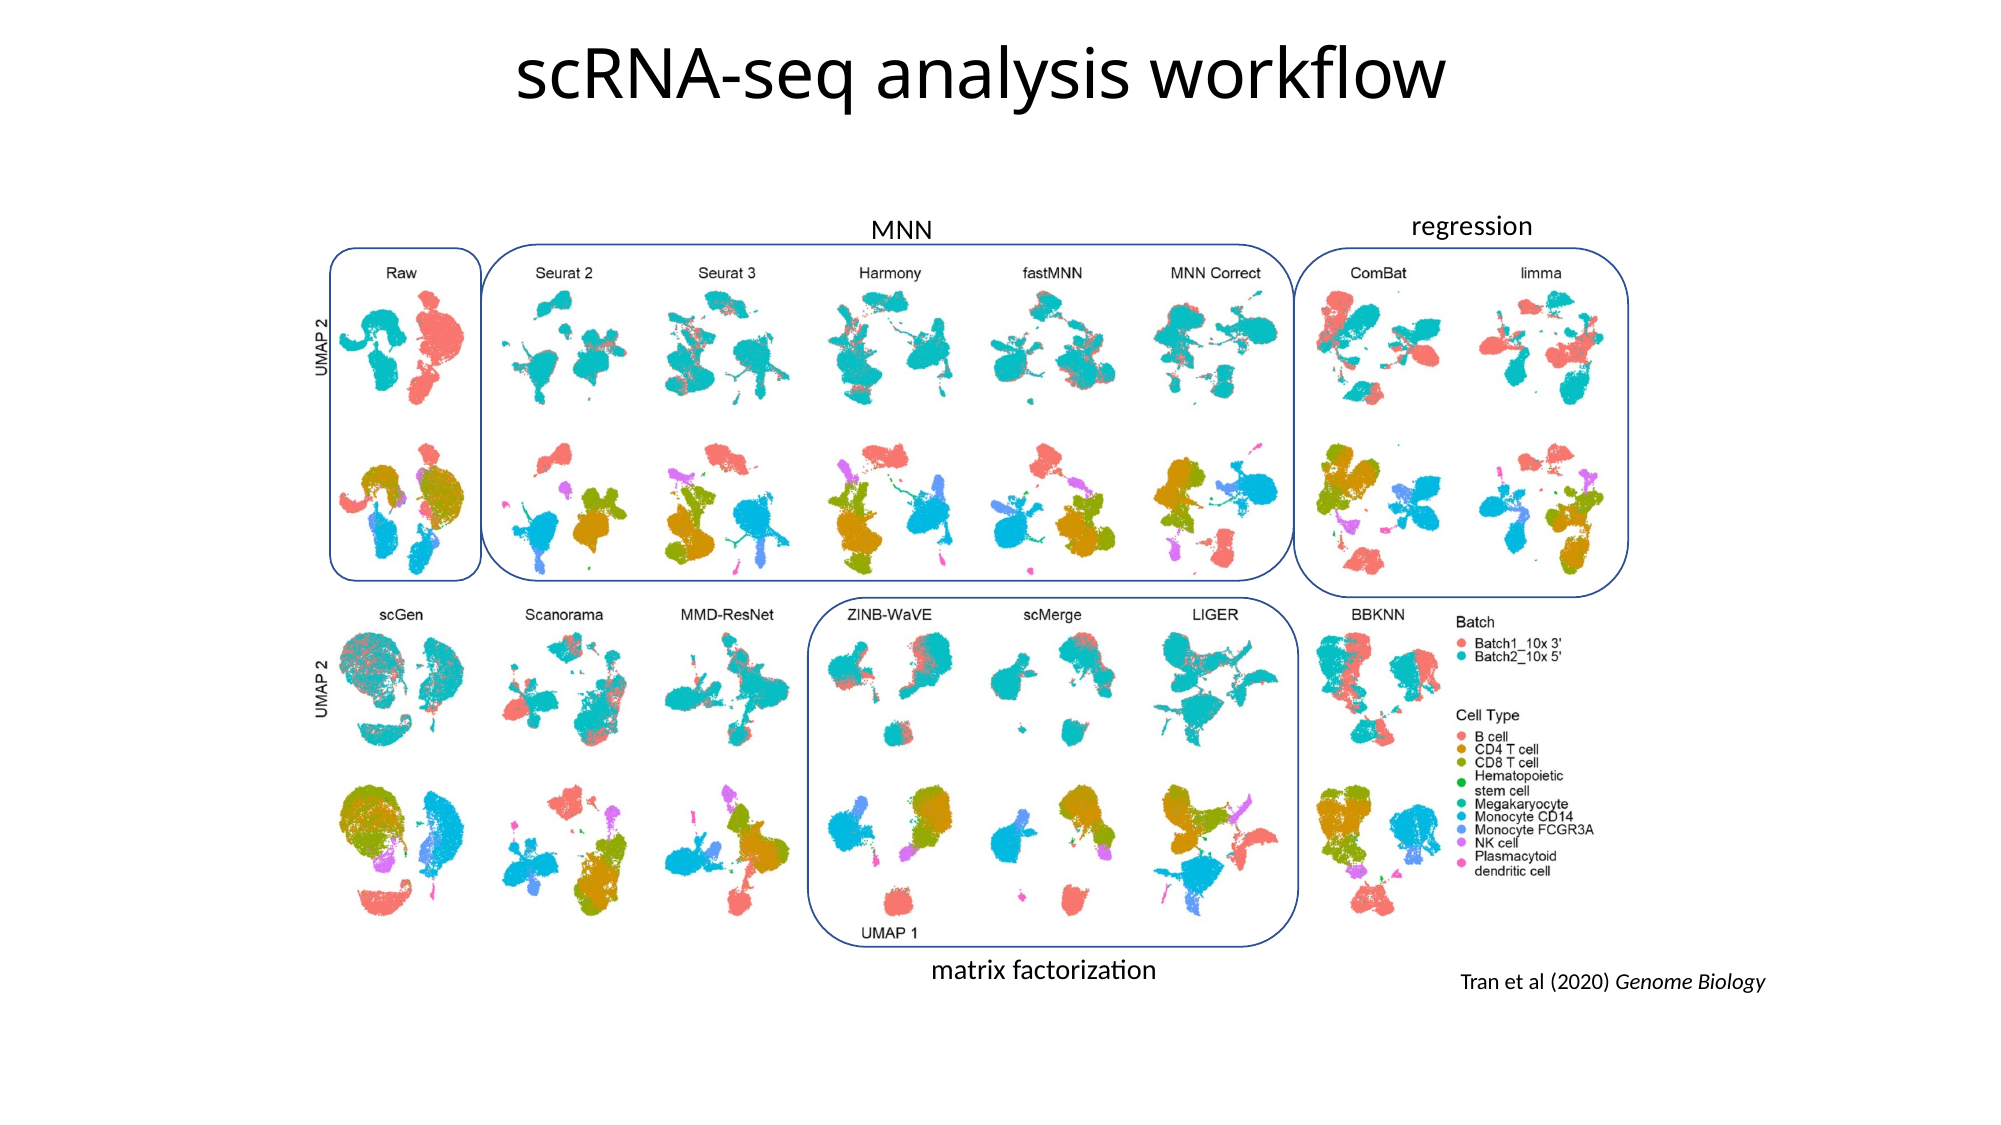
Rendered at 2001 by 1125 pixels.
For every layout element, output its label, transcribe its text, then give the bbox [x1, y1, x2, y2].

text_box Tran et al (2020) Genome Biology [1458, 964, 1769, 994]
text_box matrix factorization [929, 949, 1164, 985]
text_box regression [1409, 205, 1536, 242]
text_box MNN [868, 209, 935, 243]
text_box [838, 940, 1268, 947]
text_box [313, 243, 1629, 940]
title scRNA-seq analysis workflow [513, 0, 1487, 170]
